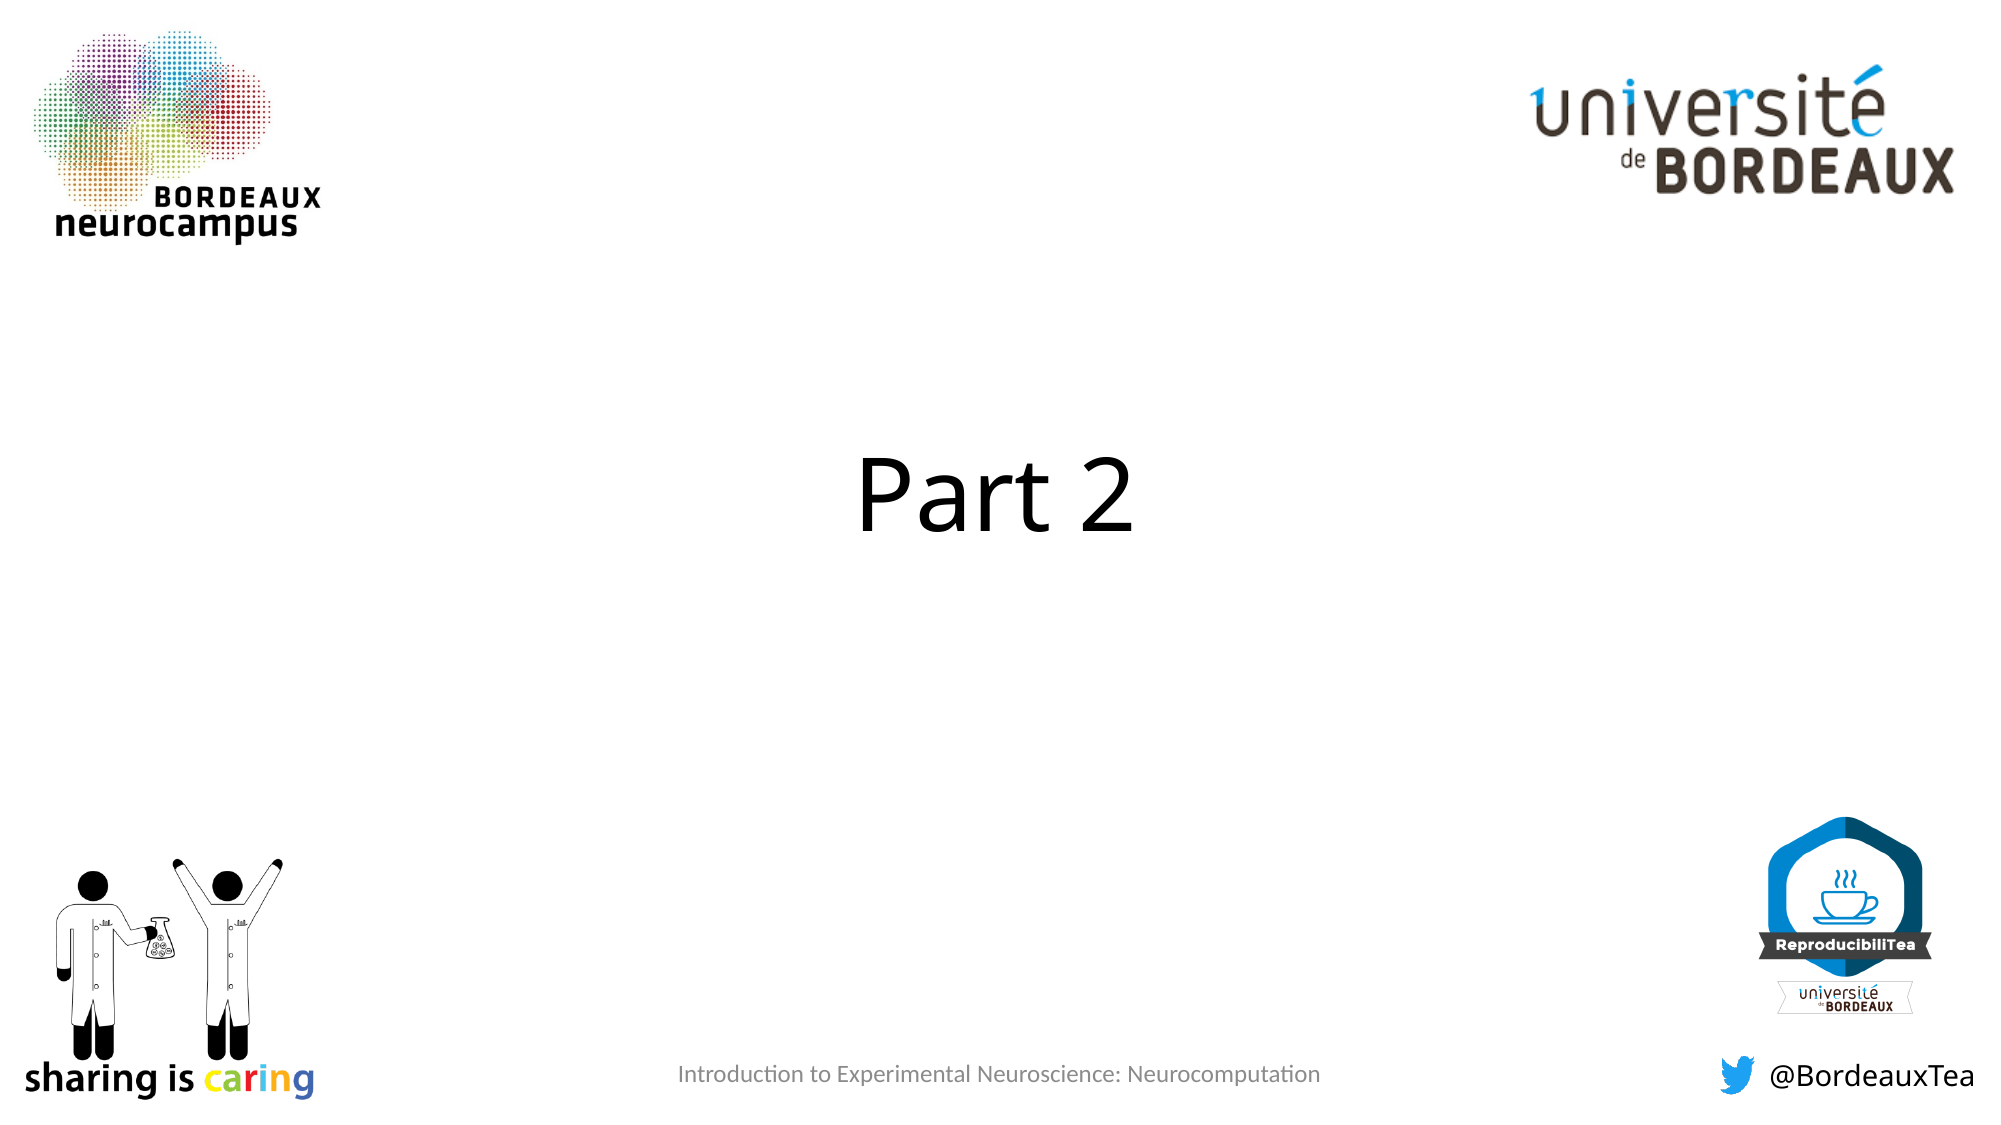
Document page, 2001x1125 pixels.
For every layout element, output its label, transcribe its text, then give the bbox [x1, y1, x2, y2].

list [1716, 797, 1976, 1037]
picture [1491, 36, 2000, 240]
picture [0, 0, 354, 277]
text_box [1709, 1037, 2000, 1119]
title Part 2 [838, 388, 1162, 609]
footer Introduction to Experimental Neuroscience: Neurocomputation [662, 1042, 1338, 1103]
picture [24, 854, 314, 1103]
